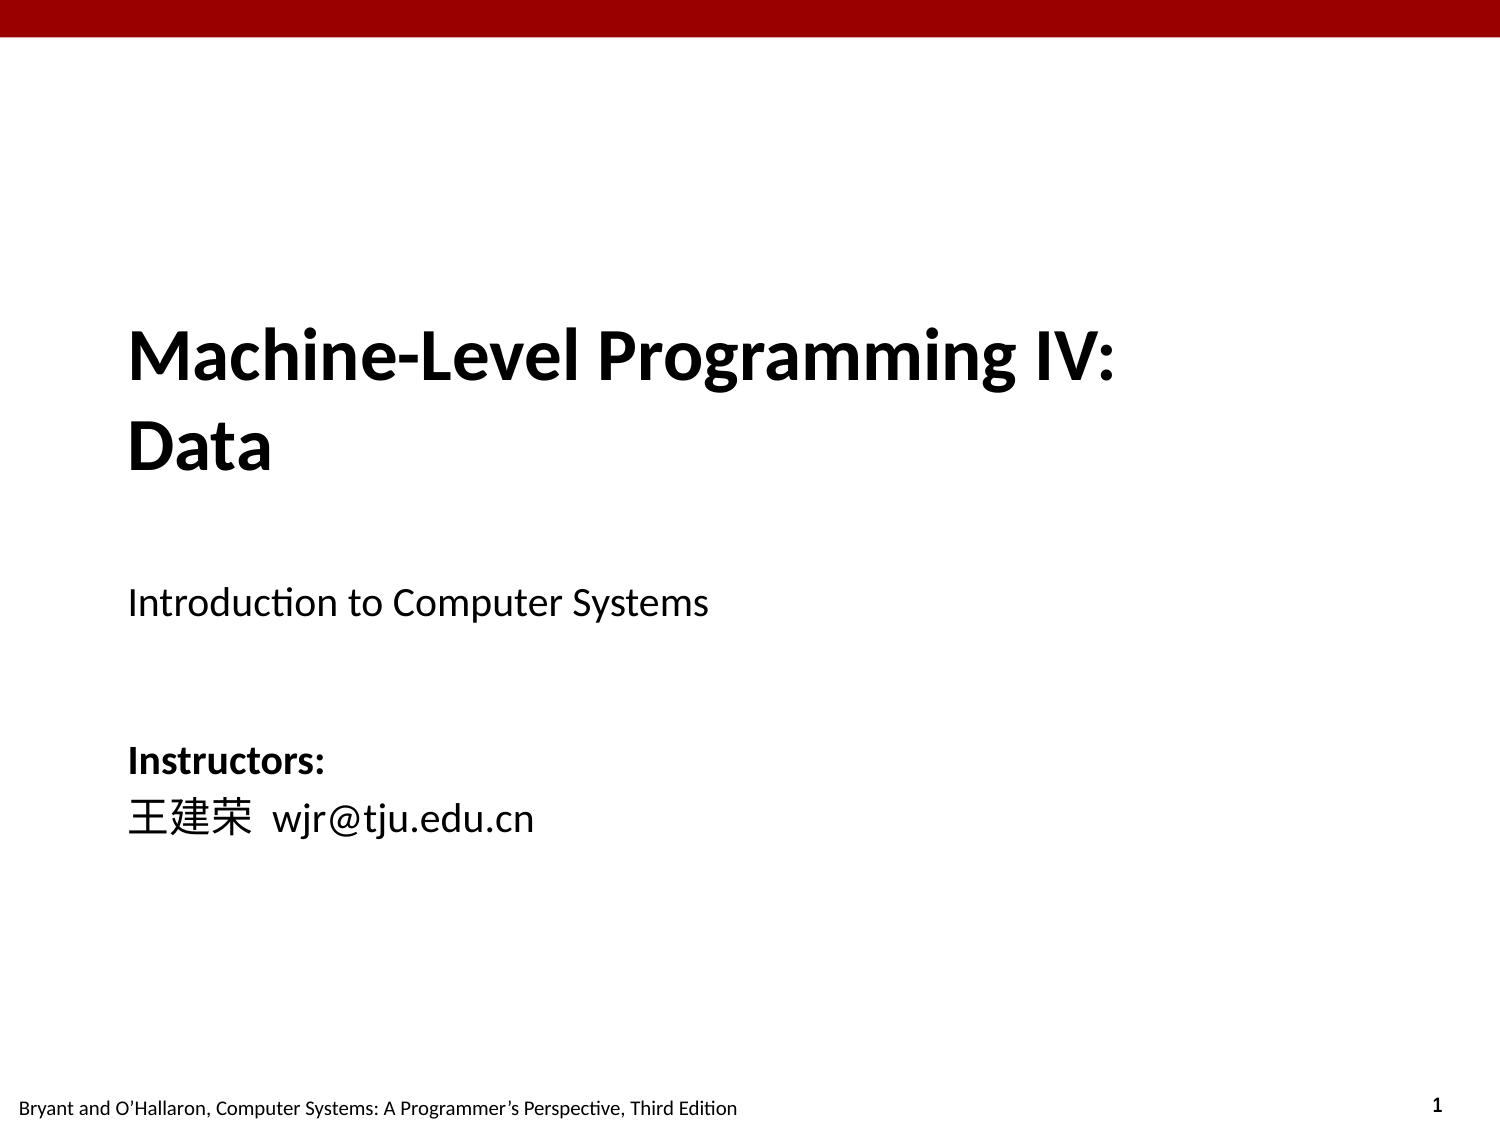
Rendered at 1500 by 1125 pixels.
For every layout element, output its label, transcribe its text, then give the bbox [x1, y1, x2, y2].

title Machine-Level Programming IV: Data Introduction to Computer Systems [112, 292, 1388, 688]
subtitle Instructors: 王建荣 wjr@tju.edu.cn [112, 724, 1373, 1013]
